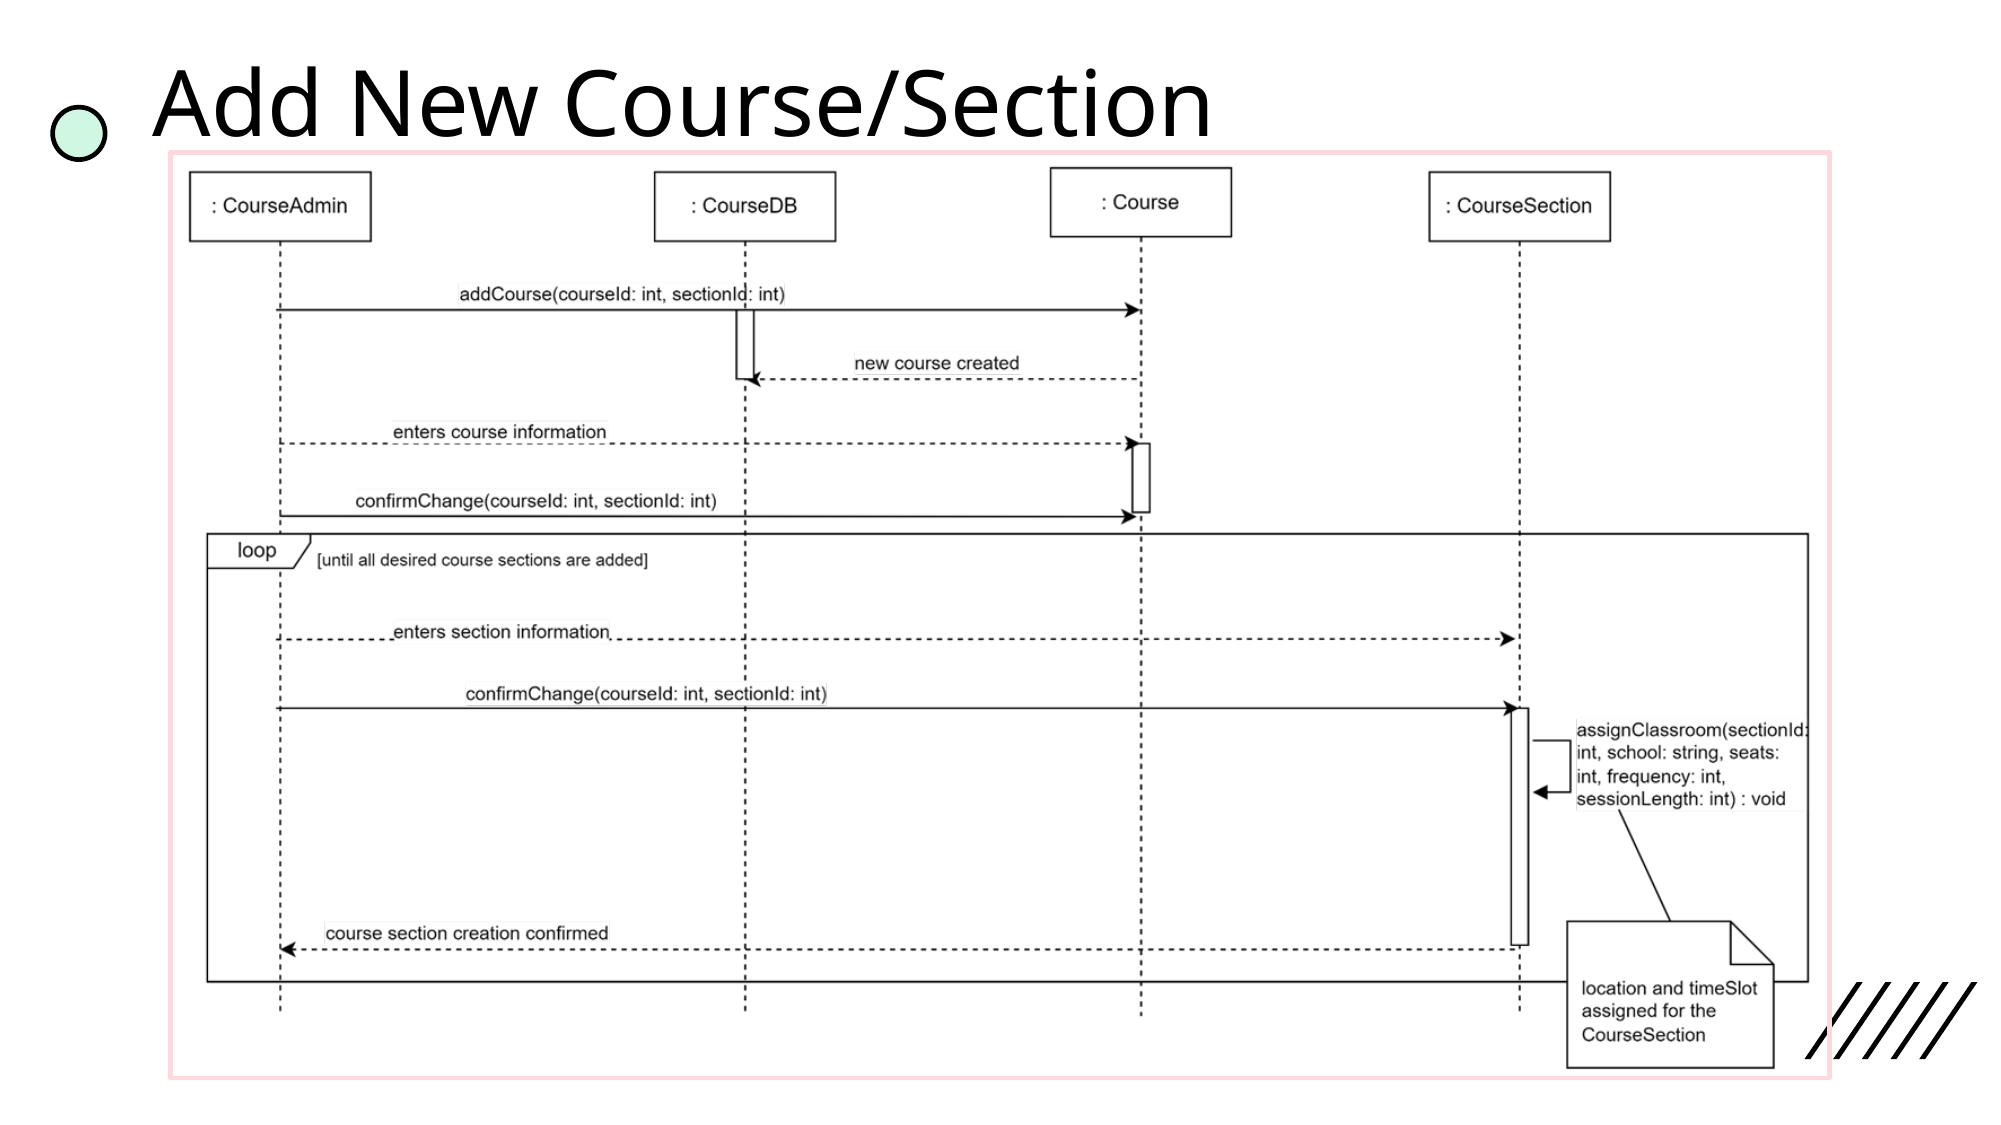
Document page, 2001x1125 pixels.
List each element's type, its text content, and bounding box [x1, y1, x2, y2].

picture [172, 154, 1828, 1076]
title Add New Course/Section [137, 0, 1863, 216]
